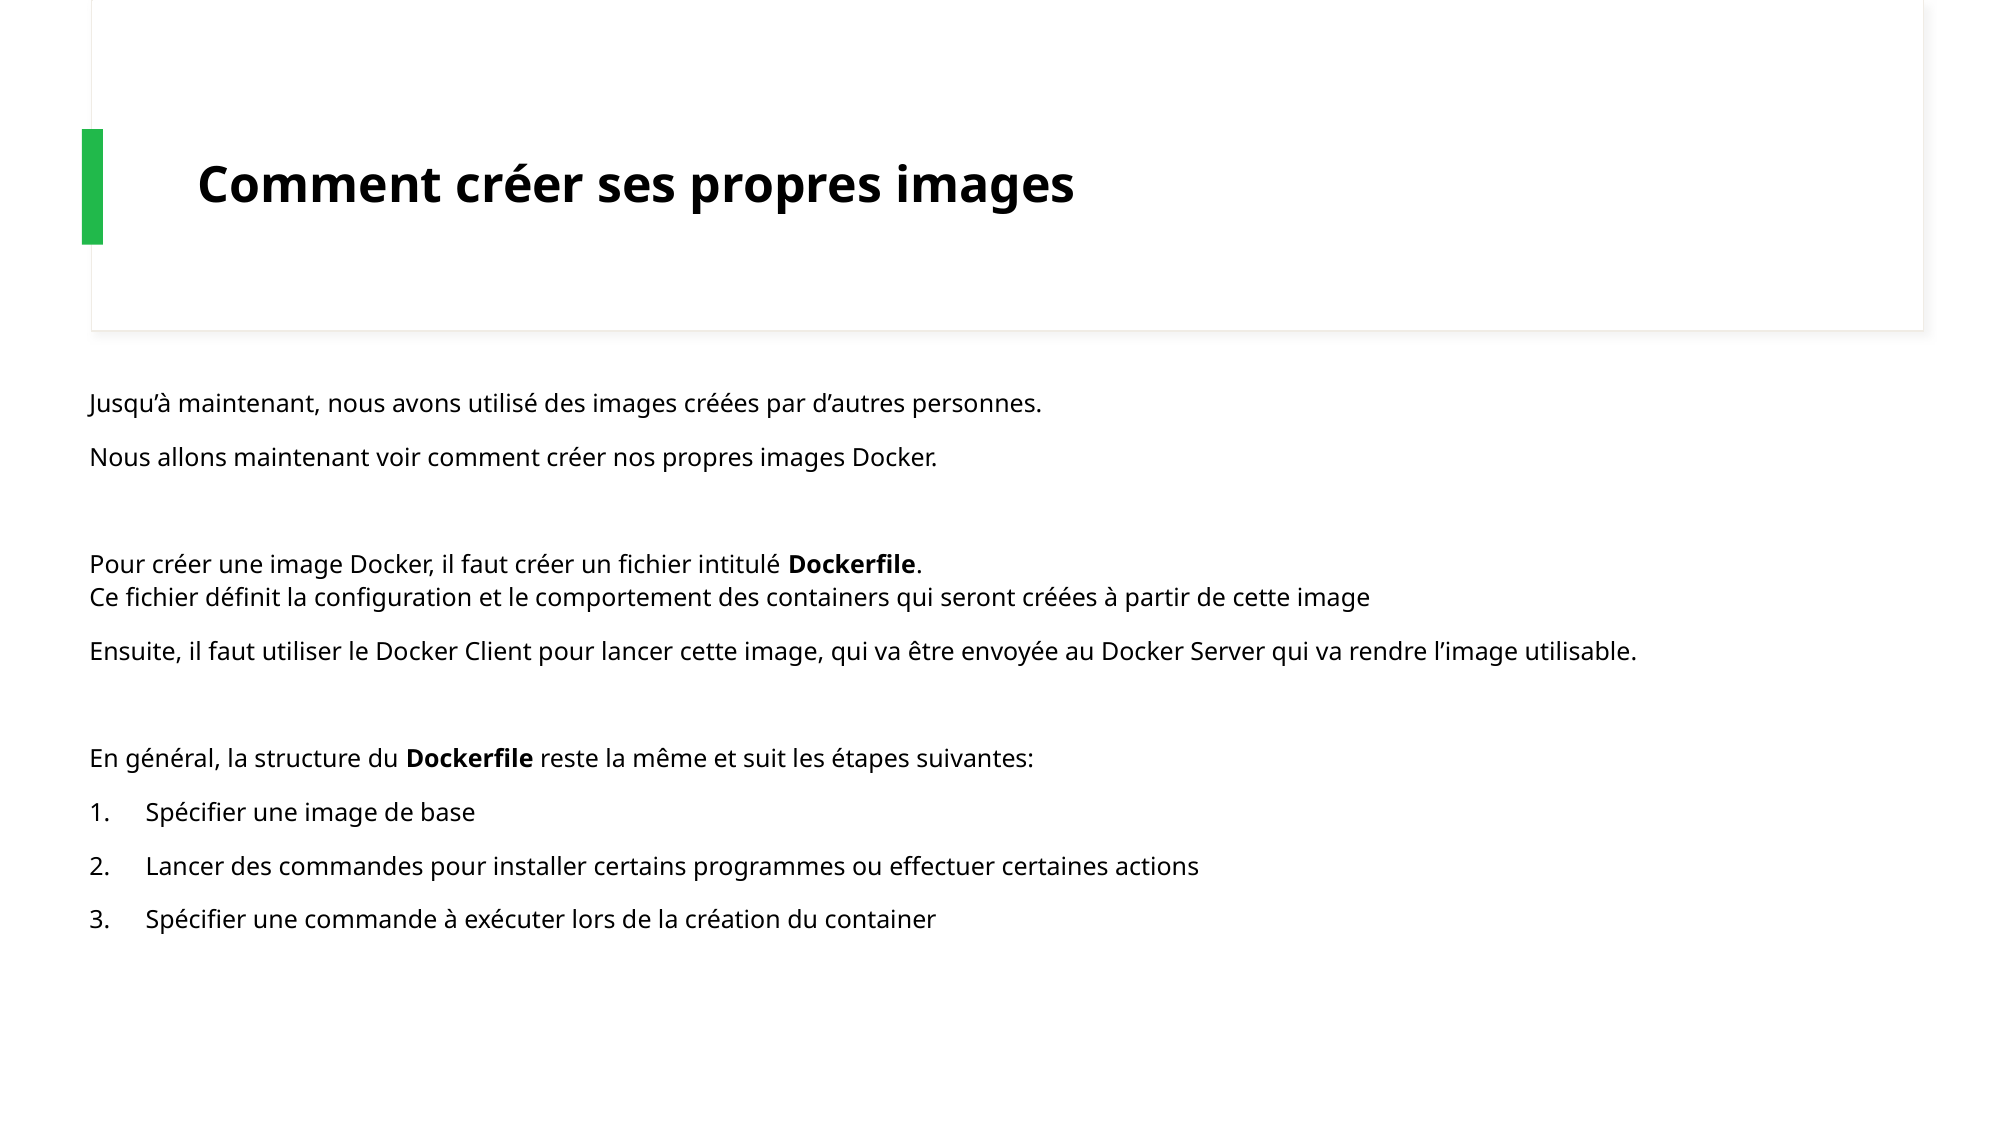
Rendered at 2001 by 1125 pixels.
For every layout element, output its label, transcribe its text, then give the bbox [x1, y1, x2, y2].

title Comment créer ses propres images [183, 90, 1851, 284]
list Jusqu’à maintenant, nous avons utilisé des images créées par d’autres personnes. Nous allons maintenant voir comment créer nos propres images Docker. Pour créer une image Docker, il faut créer un fichier intitulé Dockerfile. Ce fichier définit la configuration et le comportement des containers qui seront créées à partir de cette image Ensuite, il faut utiliser le Docker Client pour lancer cette image, qui va être envoyée au Docker Server qui va rendre l’image utilisable. En général, la structure du Dockerfile reste la même et suit les étapes suivantes: Spécifier une image de base Lancer des commandes pour installer certains programmes ou effectuer certaines actions Spécifier une commande à exécuter lors de la création du container [74, 377, 1851, 1013]
